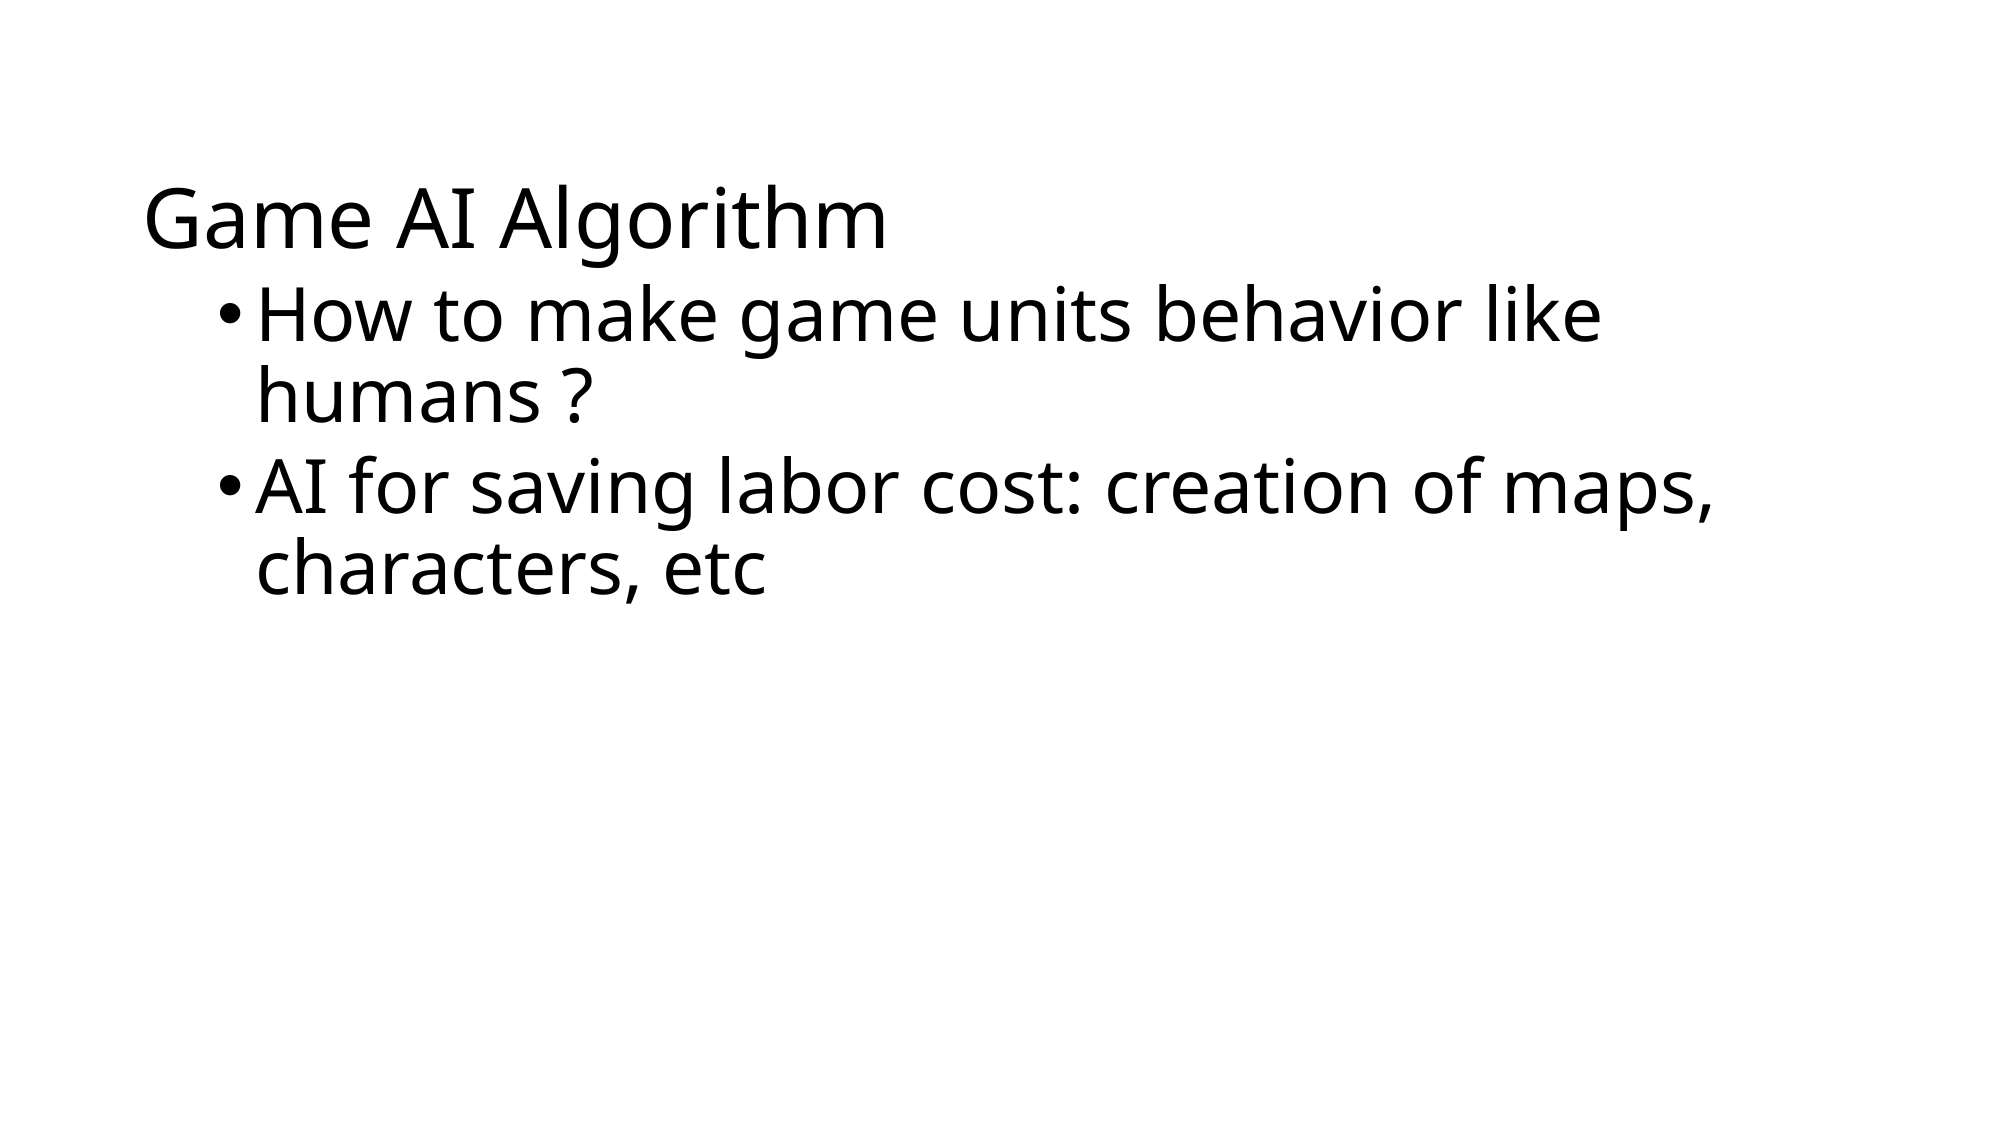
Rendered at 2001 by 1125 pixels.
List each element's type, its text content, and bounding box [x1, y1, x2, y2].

list Game AI Algorithm How to make game units behavior like humans ? AI for saving labor cost: creation of maps, characters, etc [127, 168, 1853, 883]
